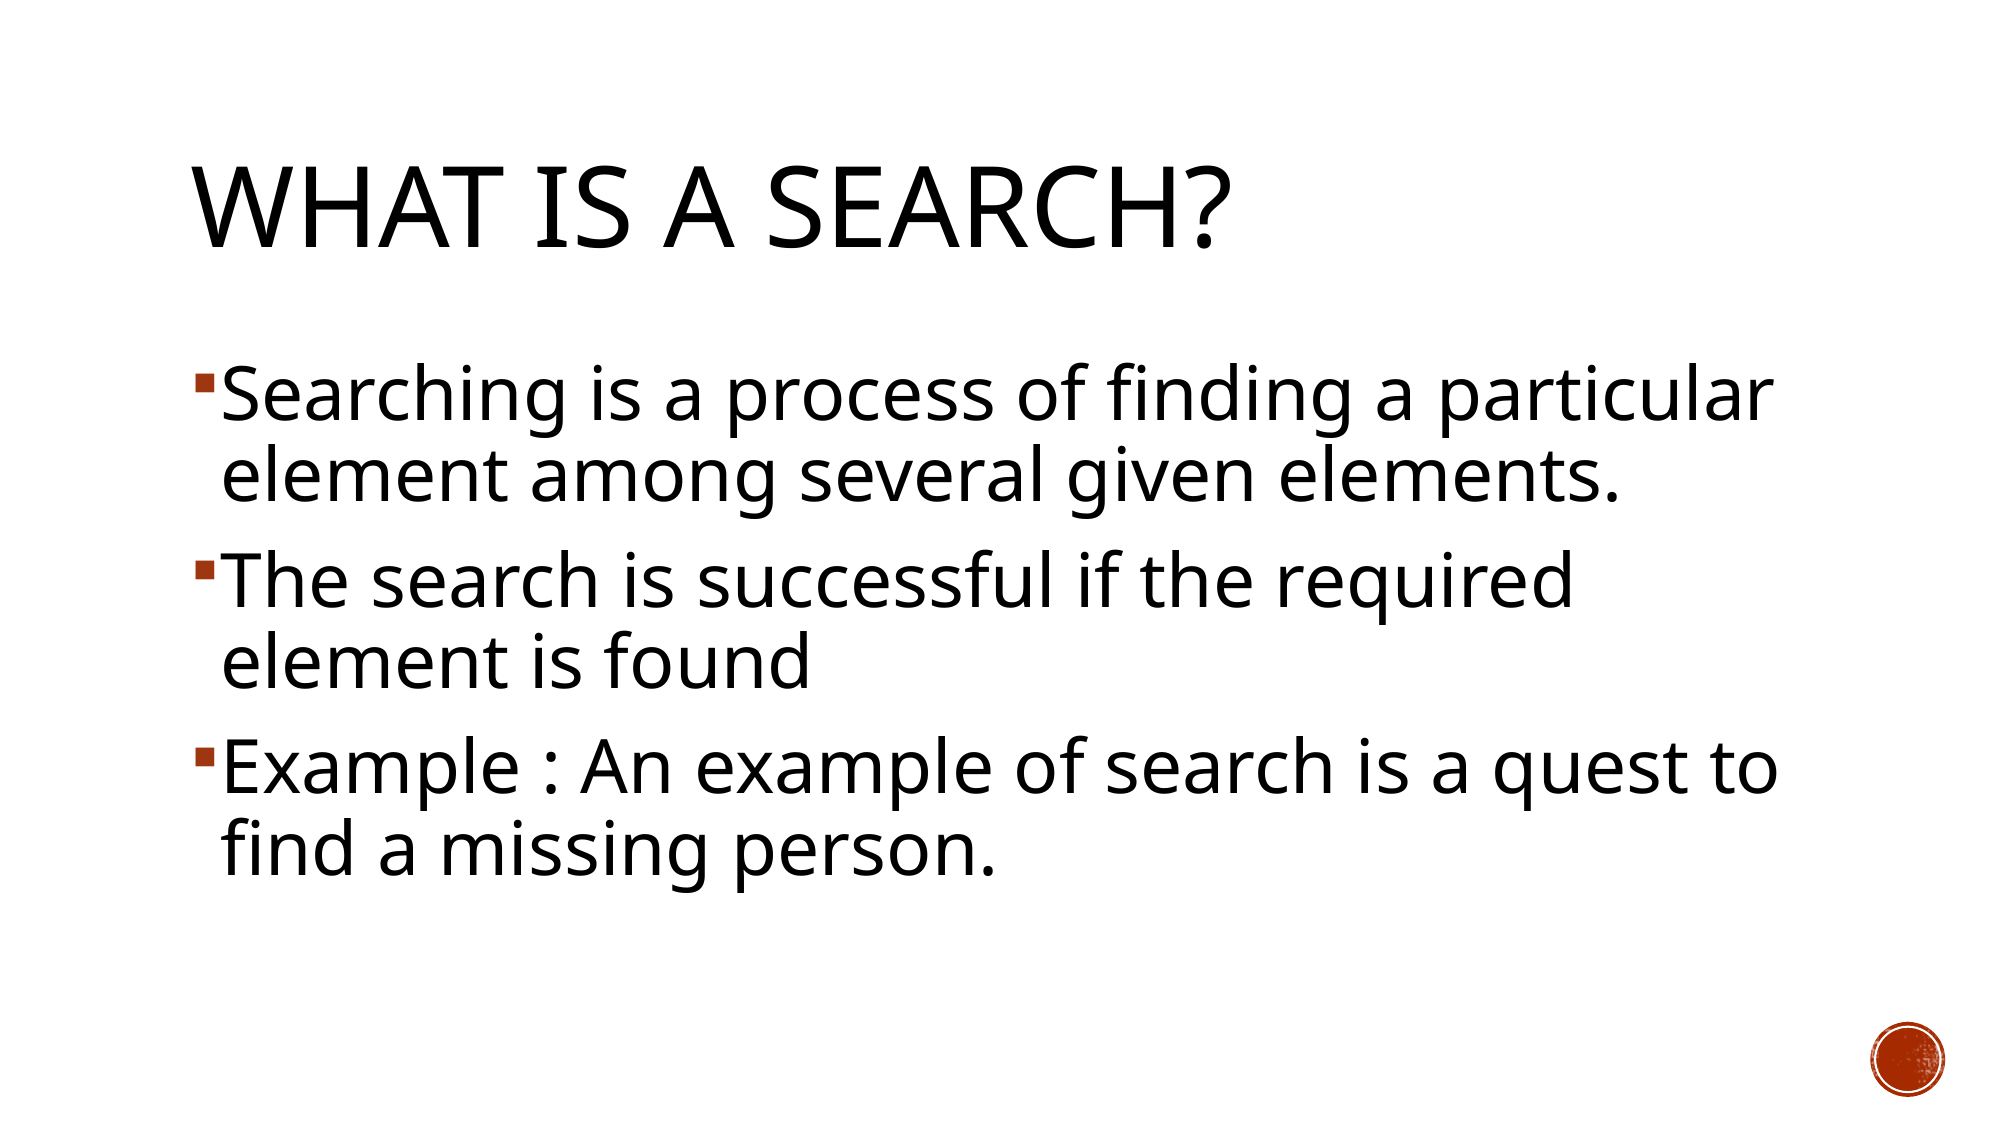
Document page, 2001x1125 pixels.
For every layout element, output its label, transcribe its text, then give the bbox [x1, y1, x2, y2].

list Searching is a process of finding a particular element among several given elements. The search is successful if the required element is found Example : An example of search is a quest to find a missing person. [175, 348, 1826, 1013]
title What is a Search? [175, 79, 1826, 344]
